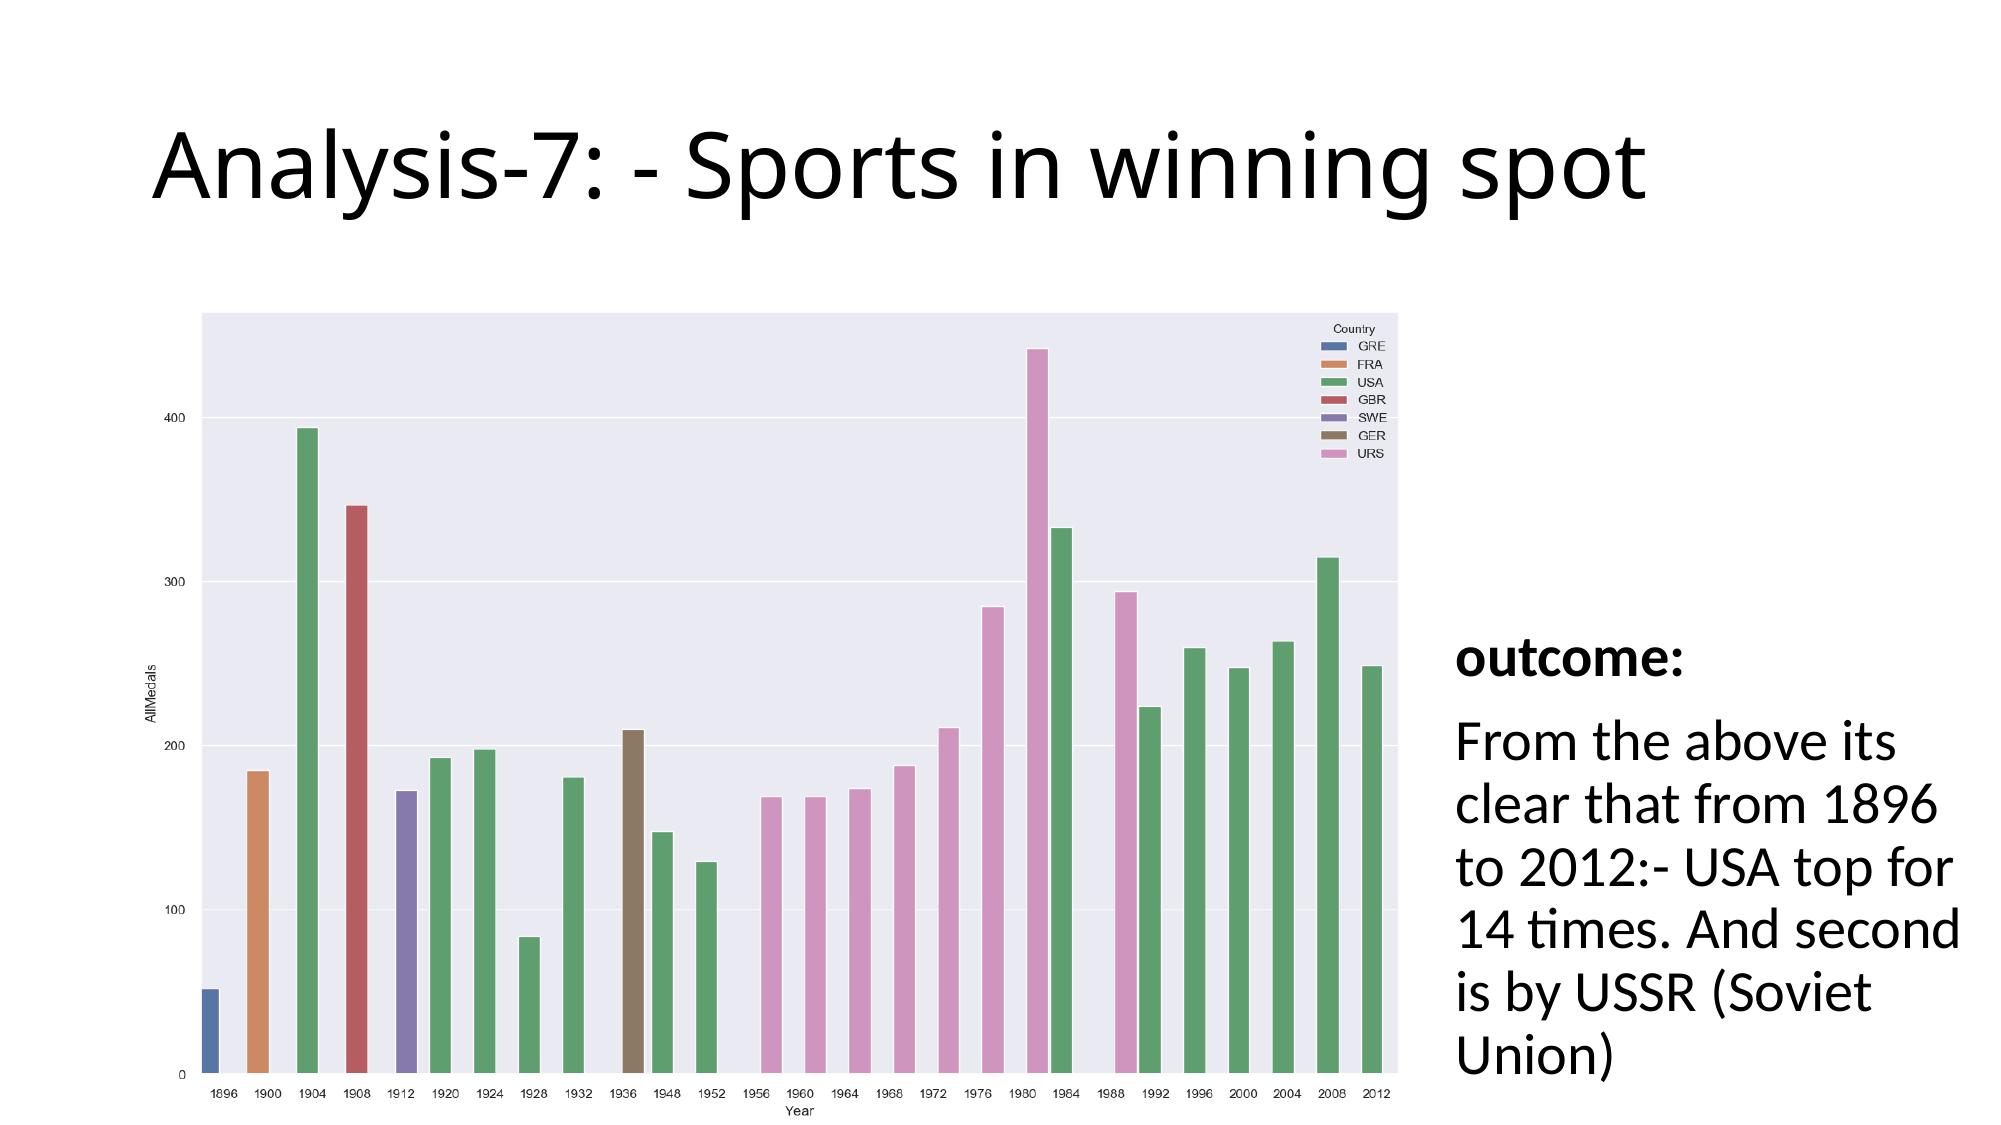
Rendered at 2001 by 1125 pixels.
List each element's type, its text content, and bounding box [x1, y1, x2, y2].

title Analysis-7: - Sports in winning spot [137, 59, 1863, 278]
list outcome: From the above its clear that from 1896 to 2012:- USA top for 14 times. And second is by USSR (Soviet Union) [1440, 619, 2000, 1125]
picture [137, 299, 1412, 1125]
